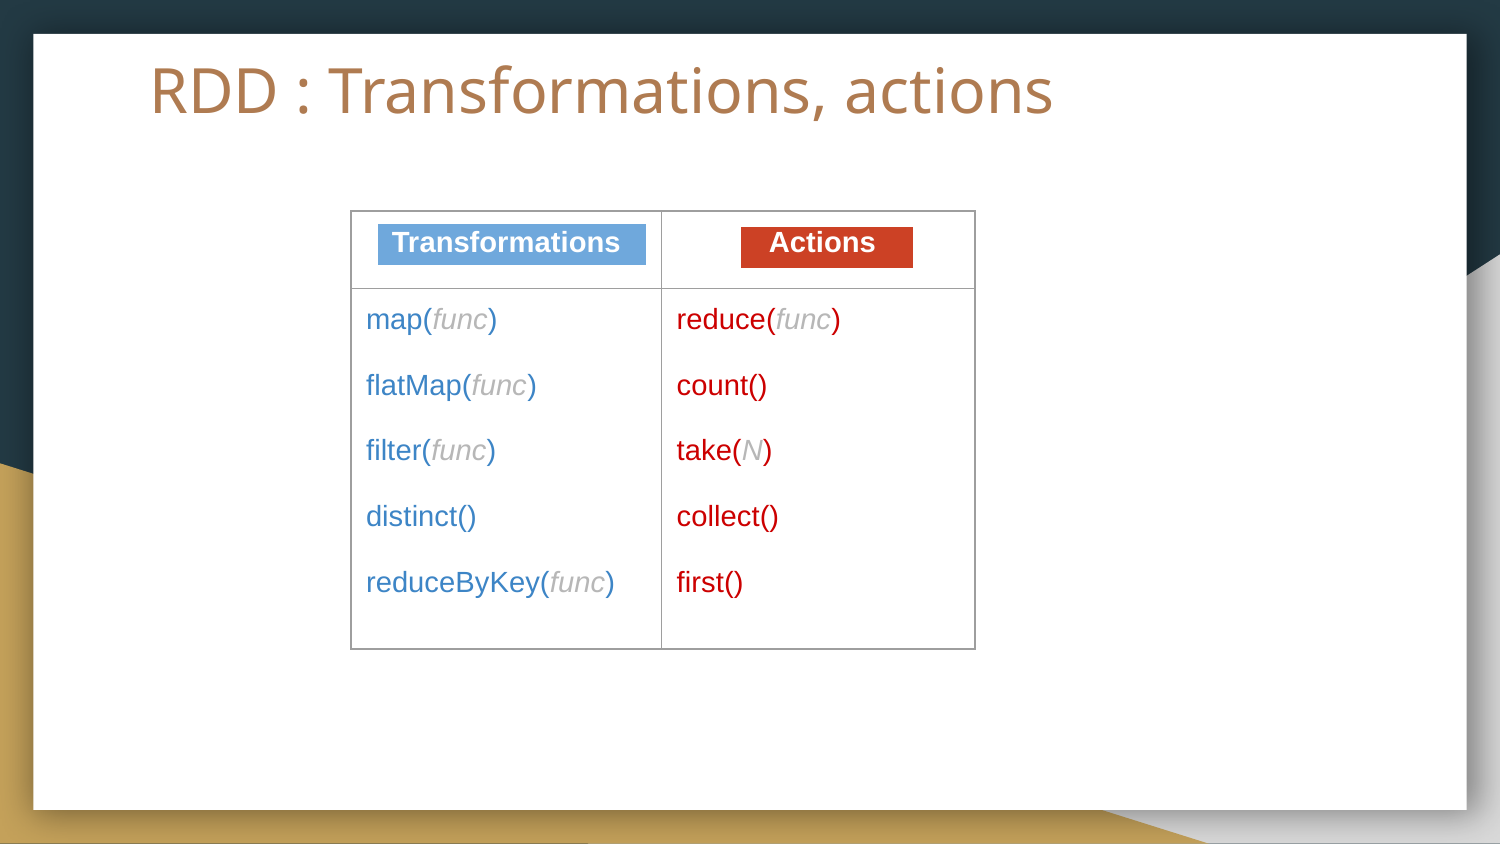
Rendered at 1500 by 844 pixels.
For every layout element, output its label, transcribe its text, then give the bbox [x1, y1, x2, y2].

table_header Transformations [352, 212, 661, 288]
table_cell reduce(func) count() take(N) collect() first() [662, 289, 974, 648]
table_header Actions [662, 212, 974, 288]
title RDD : Transformations, actions [134, 35, 1366, 193]
table_cell map(func) flatMap(func) filter(func) distinct() reduceByKey(func) [352, 289, 661, 648]
